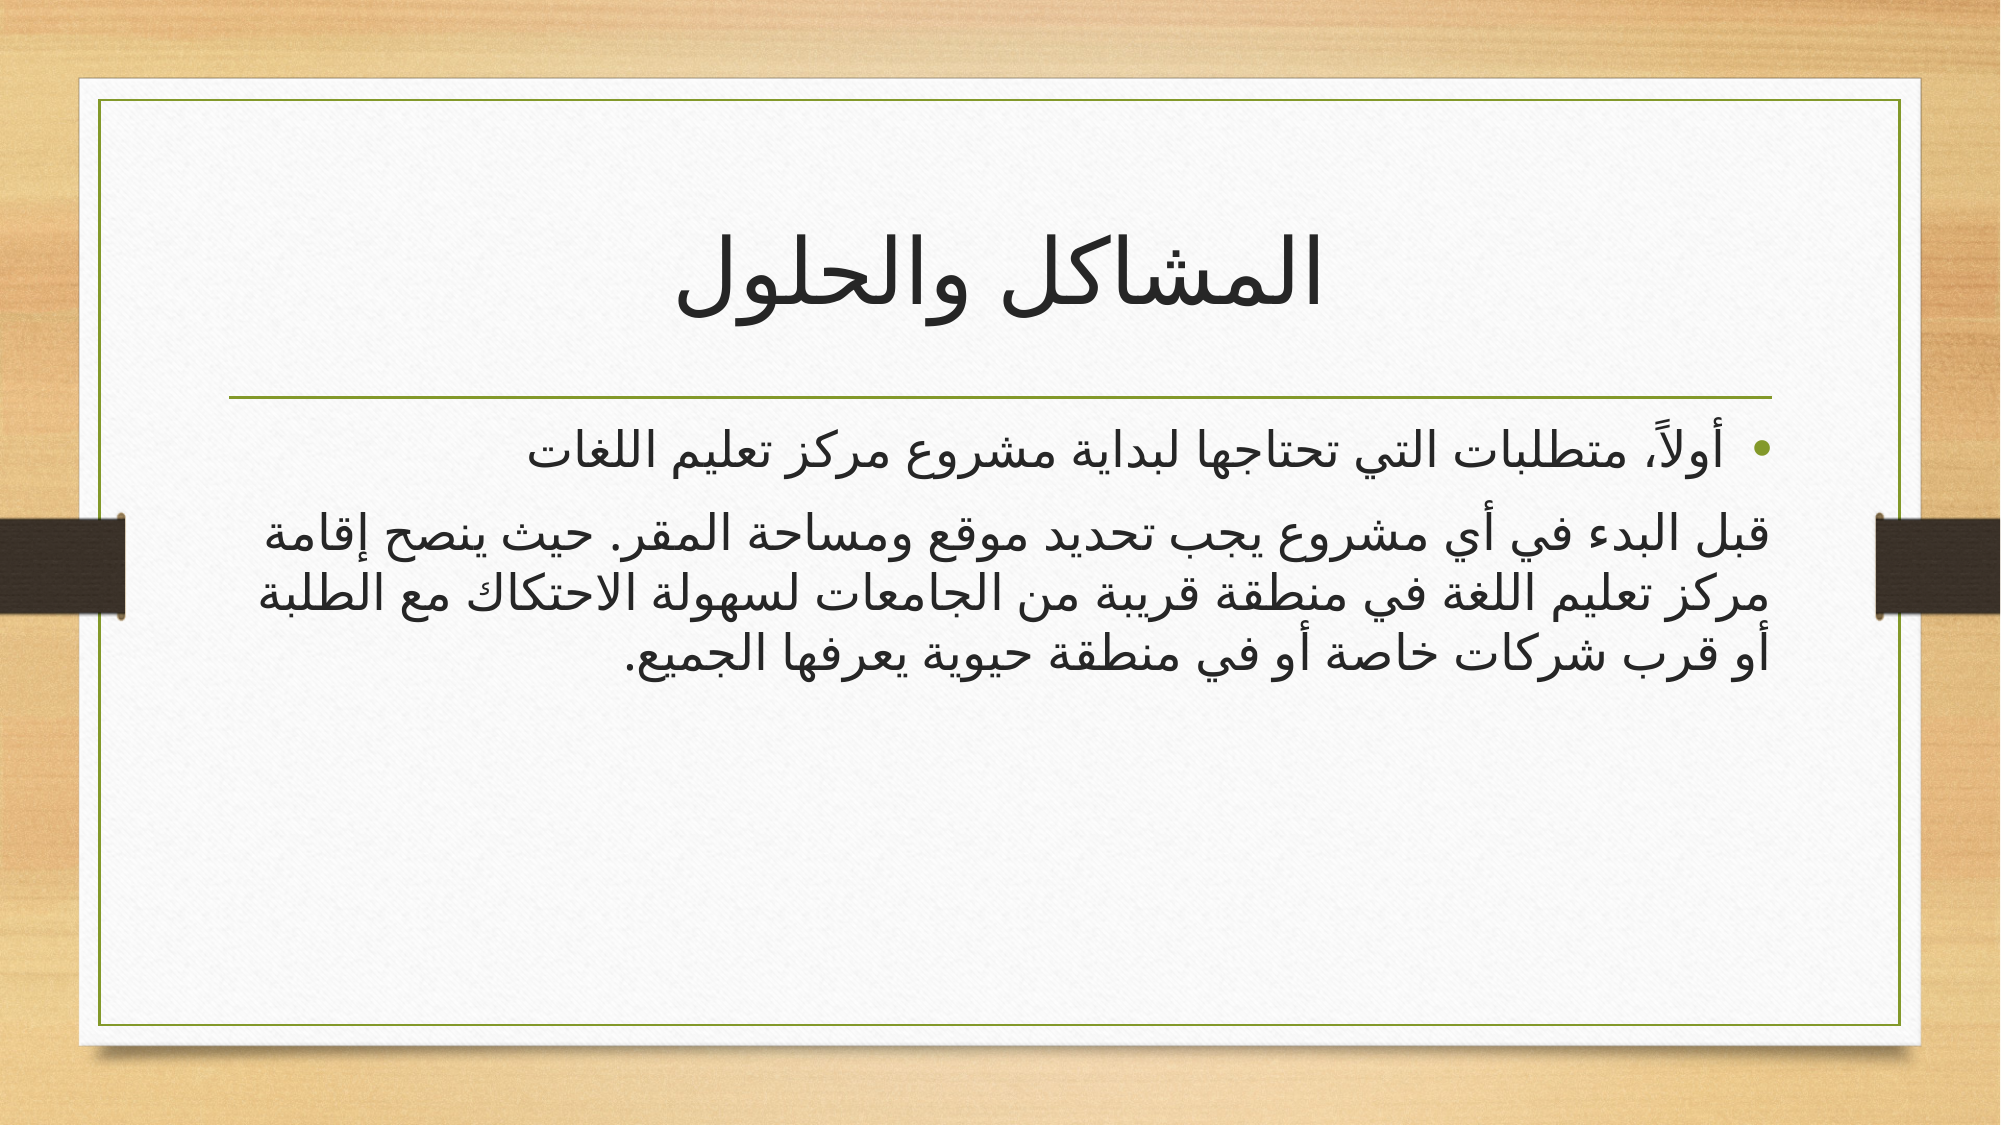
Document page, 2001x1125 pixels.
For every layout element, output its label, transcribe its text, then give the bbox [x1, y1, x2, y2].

list أولاً، متطلبات التي تحتاجها لبداية مشروع مركز تعليم اللغات قبل البدء في أي مشروع يجب تحديد موقع ومساحة المقر. حيث ينصح إقامة مركز تعليم اللغة في منطقة قريبة من الجامعات لسهولة الاحتكاك مع الطلبة أو قرب شركات خاصة أو في منطقة حيوية يعرفها الجميع. [212, 327, 1788, 873]
title المشاكل والحلول [212, 161, 1788, 327]
picture [0, 0, 2001, 1125]
